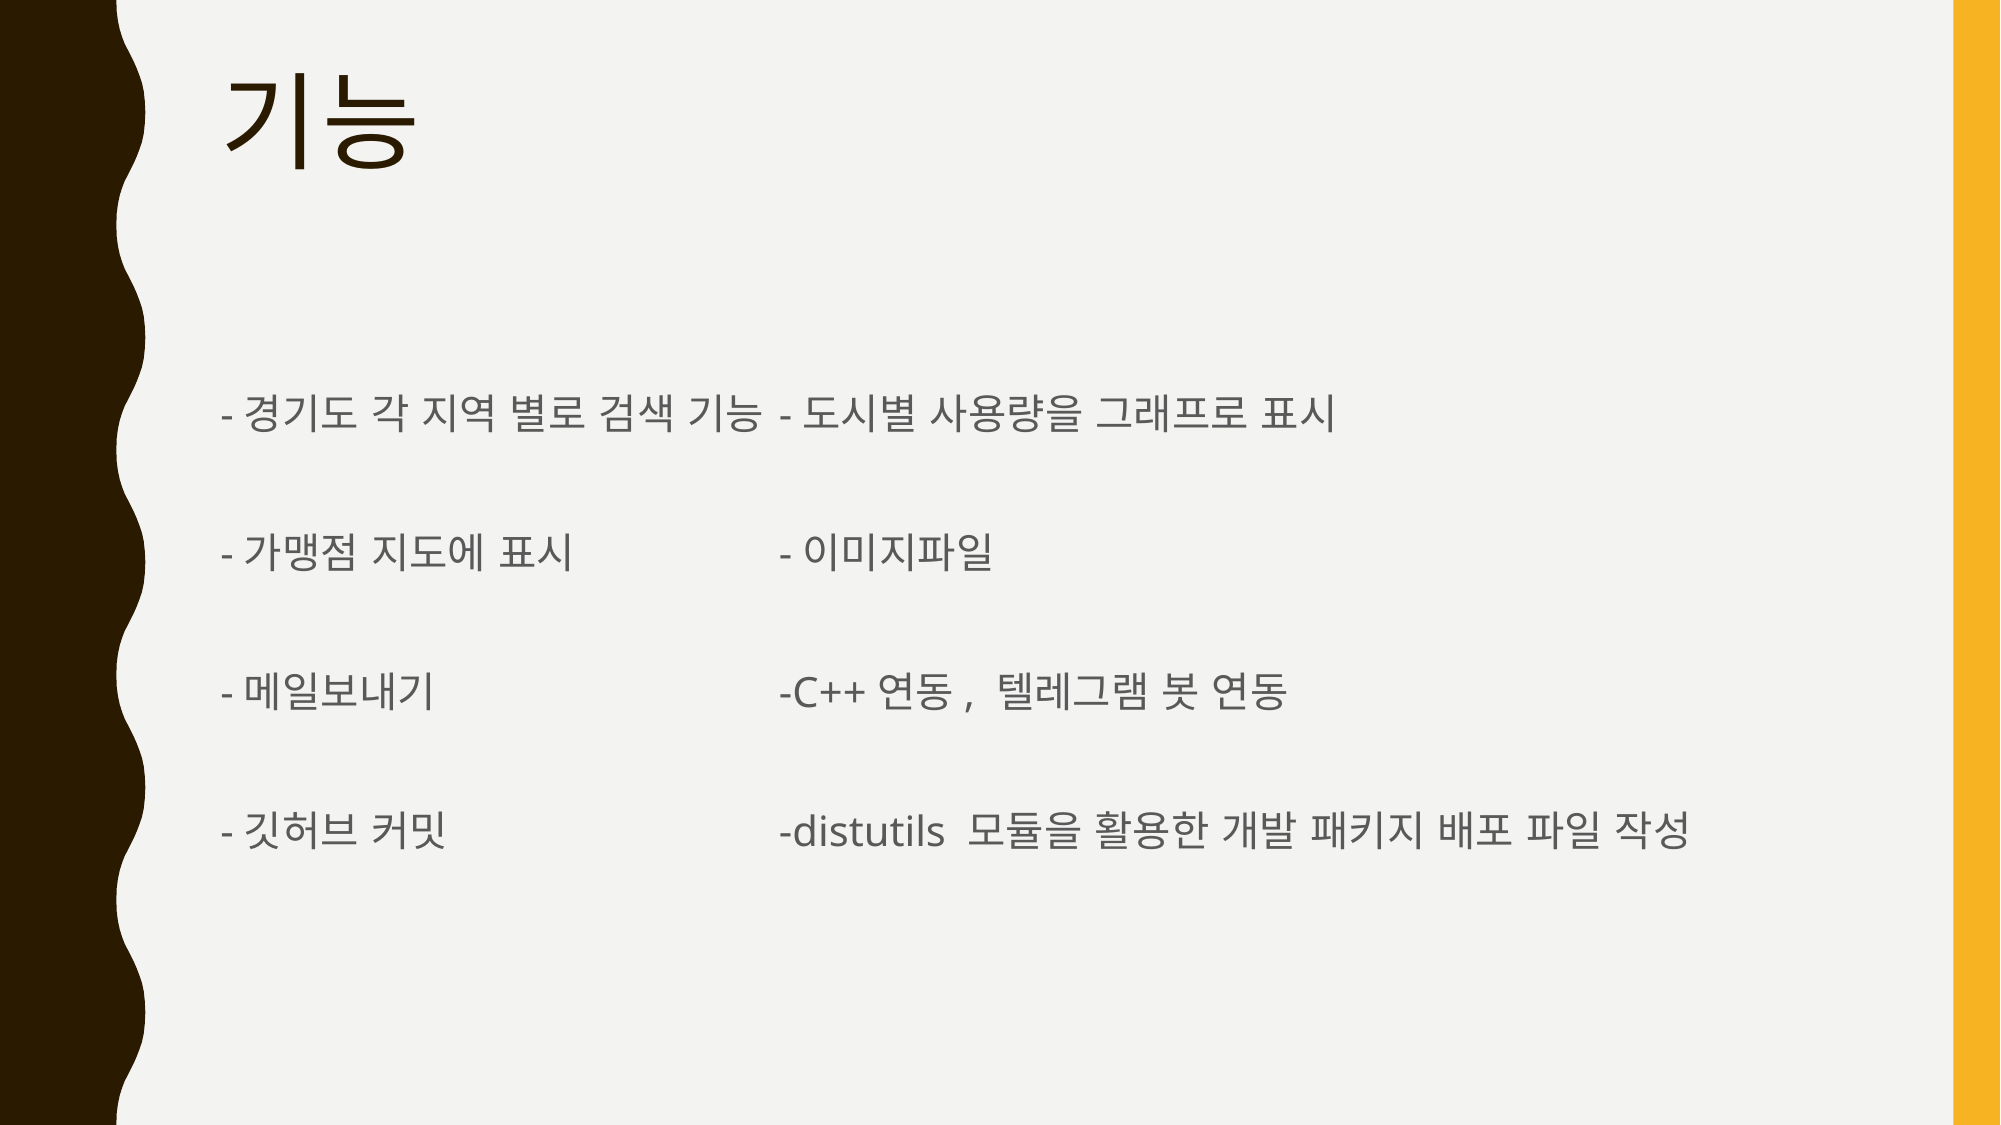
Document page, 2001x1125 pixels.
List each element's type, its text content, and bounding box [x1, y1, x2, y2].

list -경기도 각 지역 별로 검색 기능 -가맹점 지도에 표시 -메일보내기 -깃허브 커밋 [205, 375, 764, 965]
text_box -도시별 사용량을 그래프로 표시 -이미지파일 -C++연동, 텔레그램 봇 연동 -distutils 모듈을 활용한 개발 패키지 배포 파일 작성 [764, 374, 2000, 965]
title 기능 [205, 62, 1875, 308]
